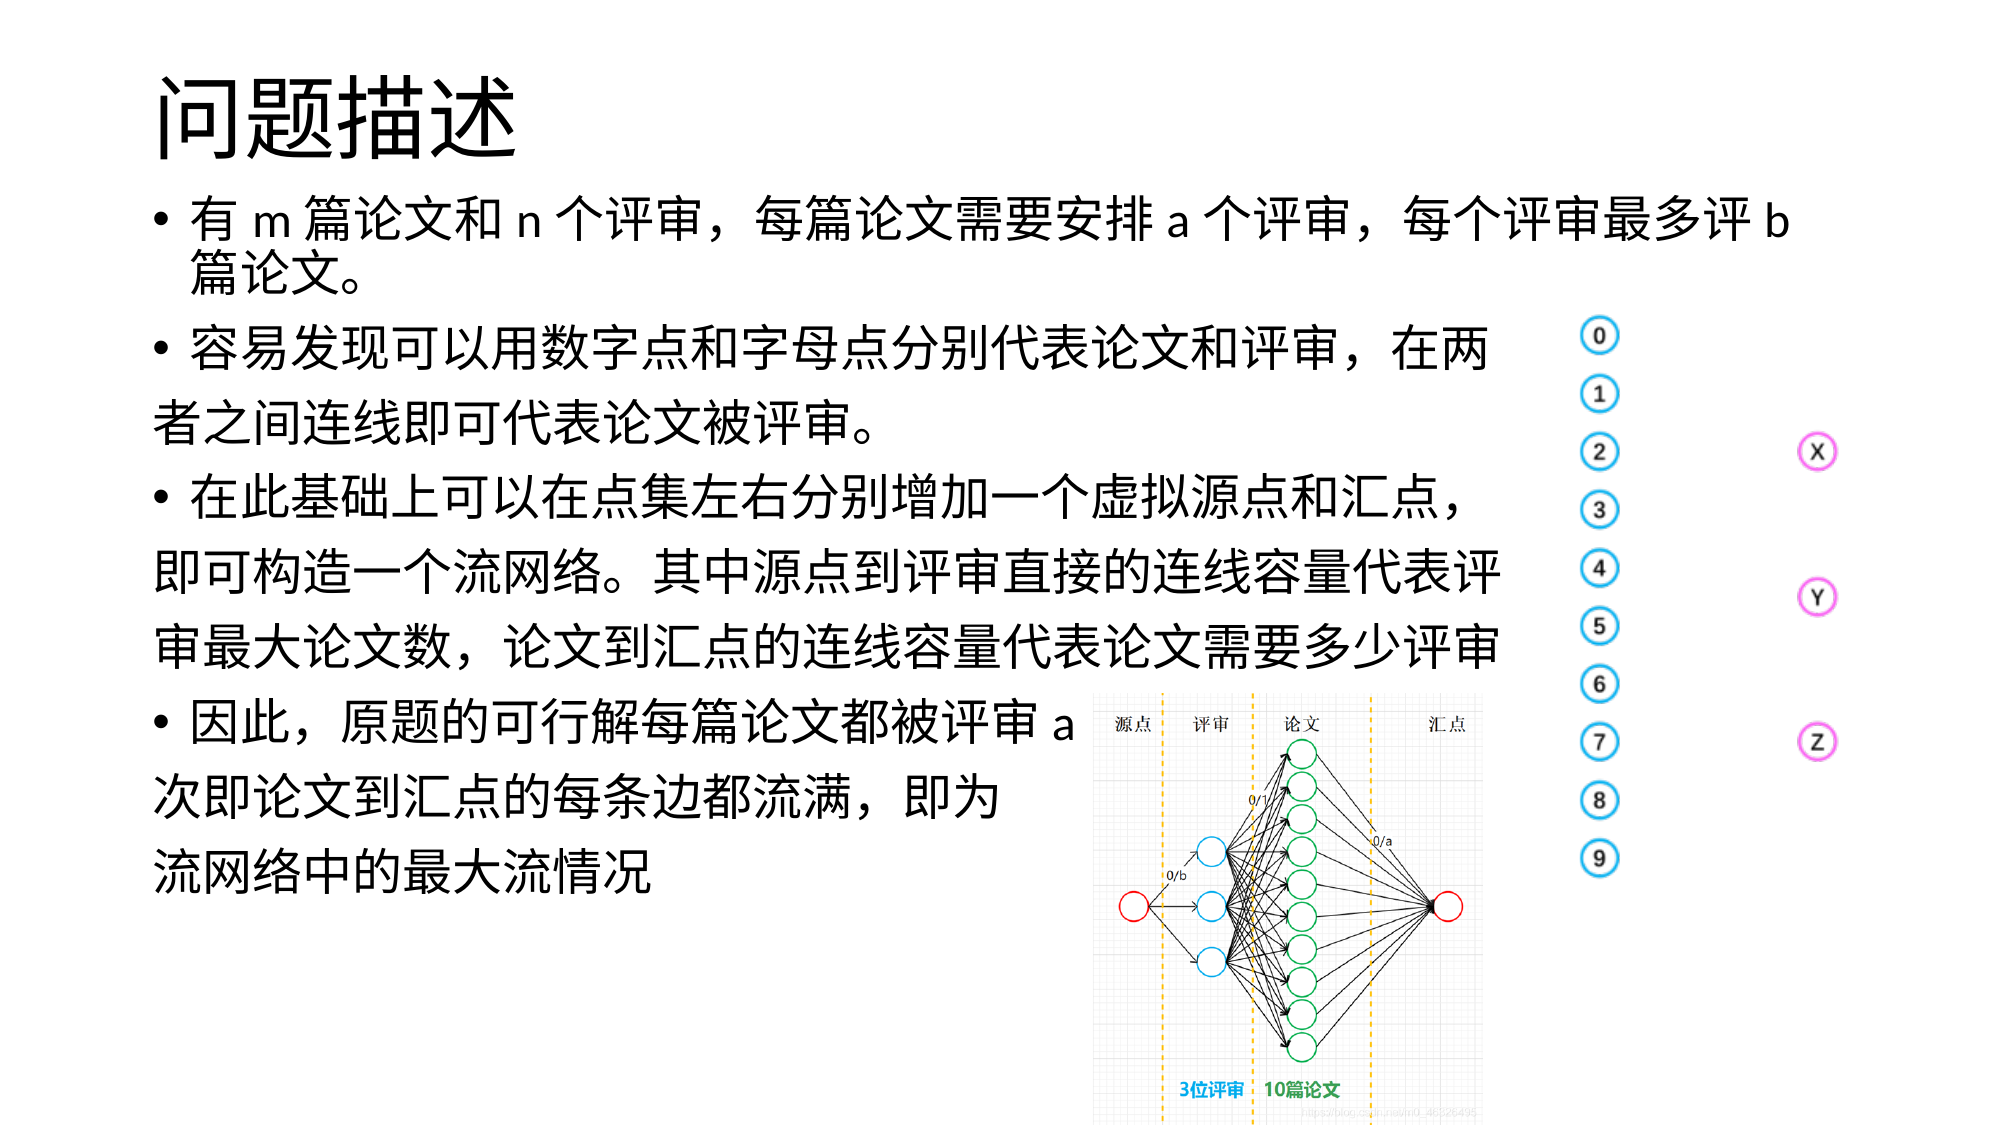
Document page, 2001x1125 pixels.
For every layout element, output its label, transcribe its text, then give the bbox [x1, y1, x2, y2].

picture [1091, 693, 1483, 1125]
list 有m篇论文和n个评审，每篇论文需要安排a个评审，每个评审最多评b篇论文。 容易发现可以用数字点和字母点分别代表论文和评审，在两 者之间连线即可代表论文被评审。 在此基础上可以在点集左右分别增加一个虚拟源点和汇点， 即可构造一个流网络。其中源点到评审直接的连线容量代表评 审最大论文数，论文到汇点的连线容量代表论文需要多少评审 因此，原题的可行解每篇论文都被评审a 次即论文到汇点的每条边都流满，即为 流网络中的最大流情况 [137, 186, 1863, 1014]
picture [1578, 313, 1840, 887]
title 问题描述 [137, 59, 1863, 186]
